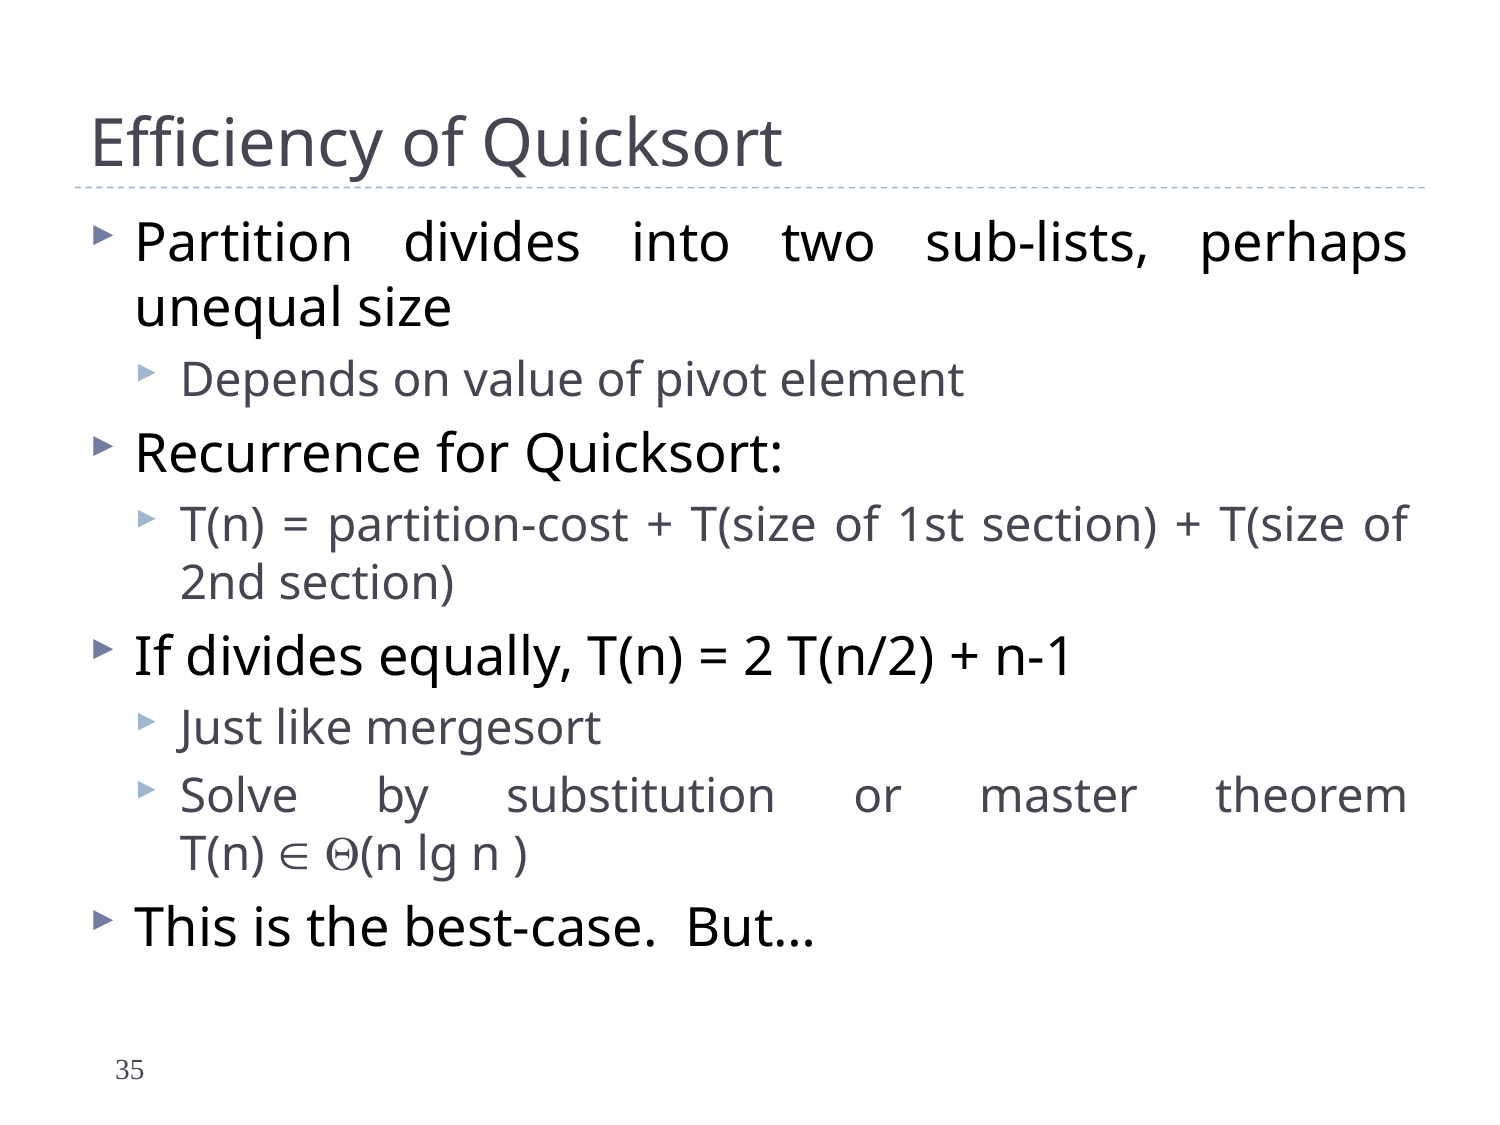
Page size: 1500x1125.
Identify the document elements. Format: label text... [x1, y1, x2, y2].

slide_number 35 [100, 1042, 426, 1103]
list Partition divides into two sub-lists, perhaps unequal size Depends on value of pivot element Recurrence for Quicksort: T(n) = partition-cost + T(size of 1st section) + T(size of 2nd section) If divides equally, T(n) = 2 T(n/2) + n-1 Just like mergesort Solve by substitution or master theorem T(n)  (n lg n ) This is the best-case. But… [75, 200, 1425, 1010]
title Efficiency of Quicksort [75, 24, 1425, 188]
